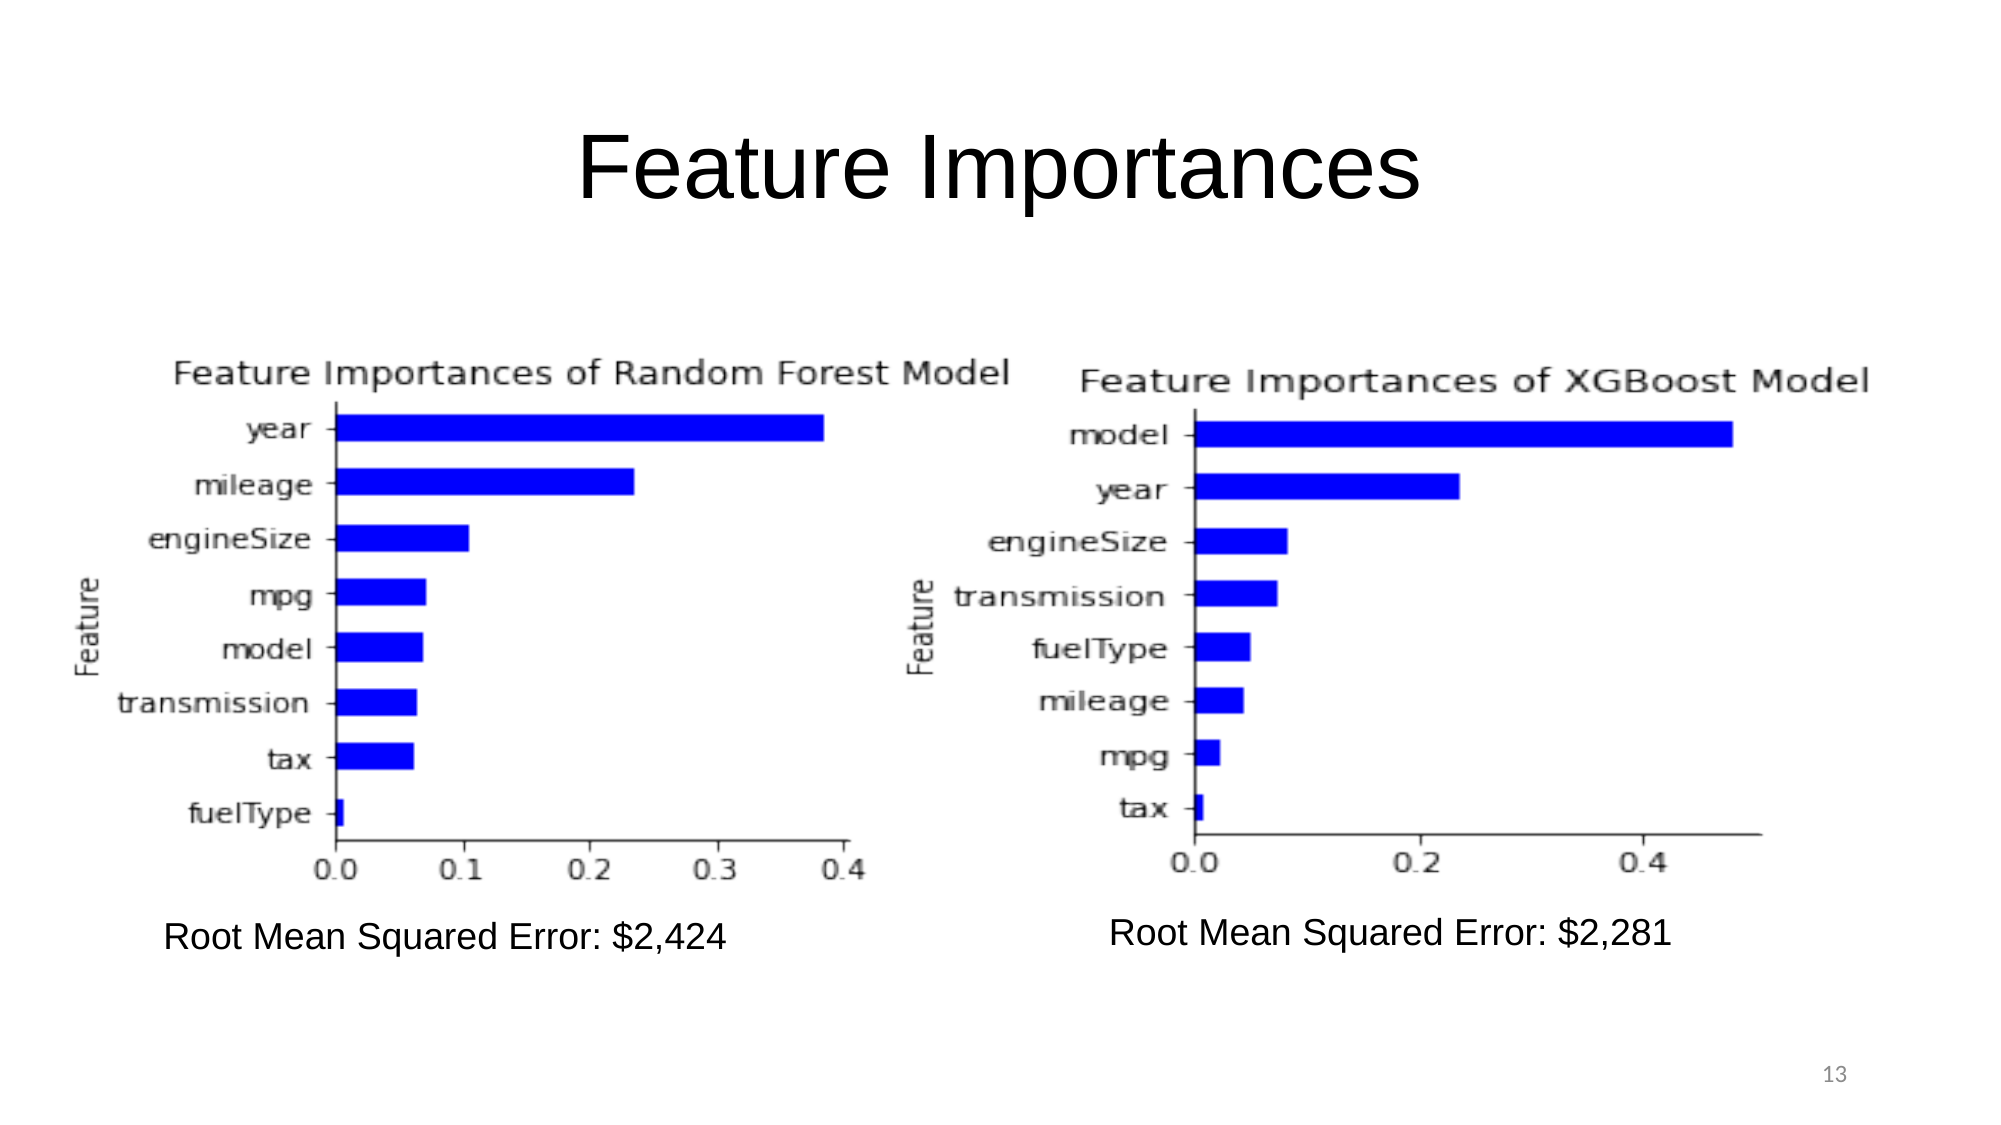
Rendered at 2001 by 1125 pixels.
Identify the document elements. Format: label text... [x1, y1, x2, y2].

title Feature Importances [137, 59, 1863, 278]
picture [884, 349, 1896, 897]
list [54, 340, 1033, 905]
slide_number 13 [1412, 1042, 1863, 1103]
text_box Root Mean Squared Error: $2,424 [148, 905, 775, 965]
text_box Root Mean Squared Error: $2,281 [1094, 900, 1720, 960]
